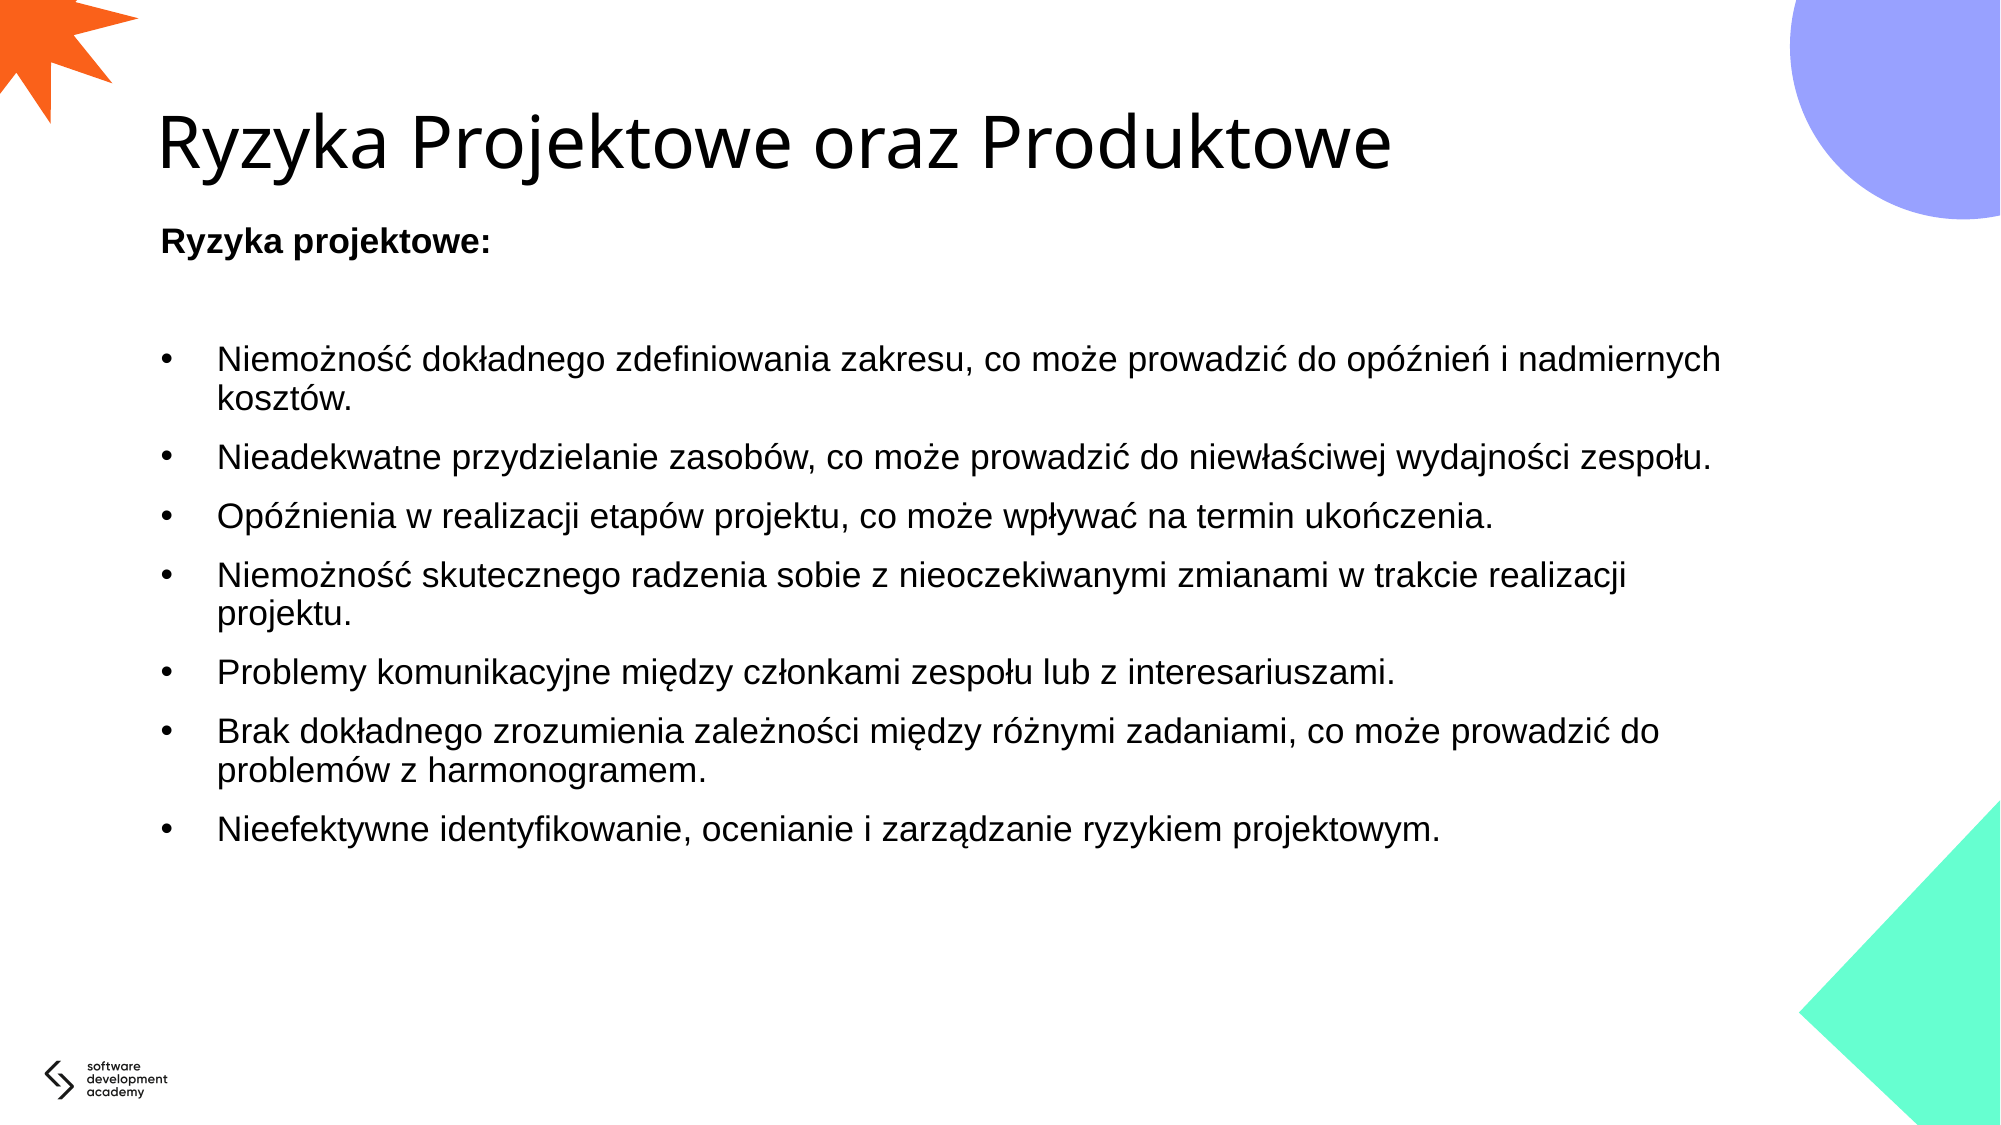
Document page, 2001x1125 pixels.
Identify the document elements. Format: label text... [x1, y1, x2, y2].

list Ryzyka projektowe: Niemożność dokładnego zdefiniowania zakresu, co może prowadzić do opóźnień i nadmiernych kosztów. Nieadekwatne przydzielanie zasobów, co może prowadzić do niewłaściwej wydajności zespołu. Opóźnienia w realizacji etapów projektu, co może wpływać na termin ukończenia. Niemożność skutecznego radzenia sobie z nieoczekiwanymi zmianami w trakcie realizacji projektu. Problemy komunikacyjne między członkami zespołu lub z interesariuszami. Brak dokładnego zrozumienia zależności między różnymi zadaniami, co może prowadzić do problemów z harmonogramem. Nieefektywne identyfikowanie, ocenianie i zarządzanie ryzykiem projektowym. [126, 215, 1761, 1034]
picture [19, 1035, 193, 1125]
title Ryzyka Projektowe oraz Produktowe [141, 36, 1776, 254]
